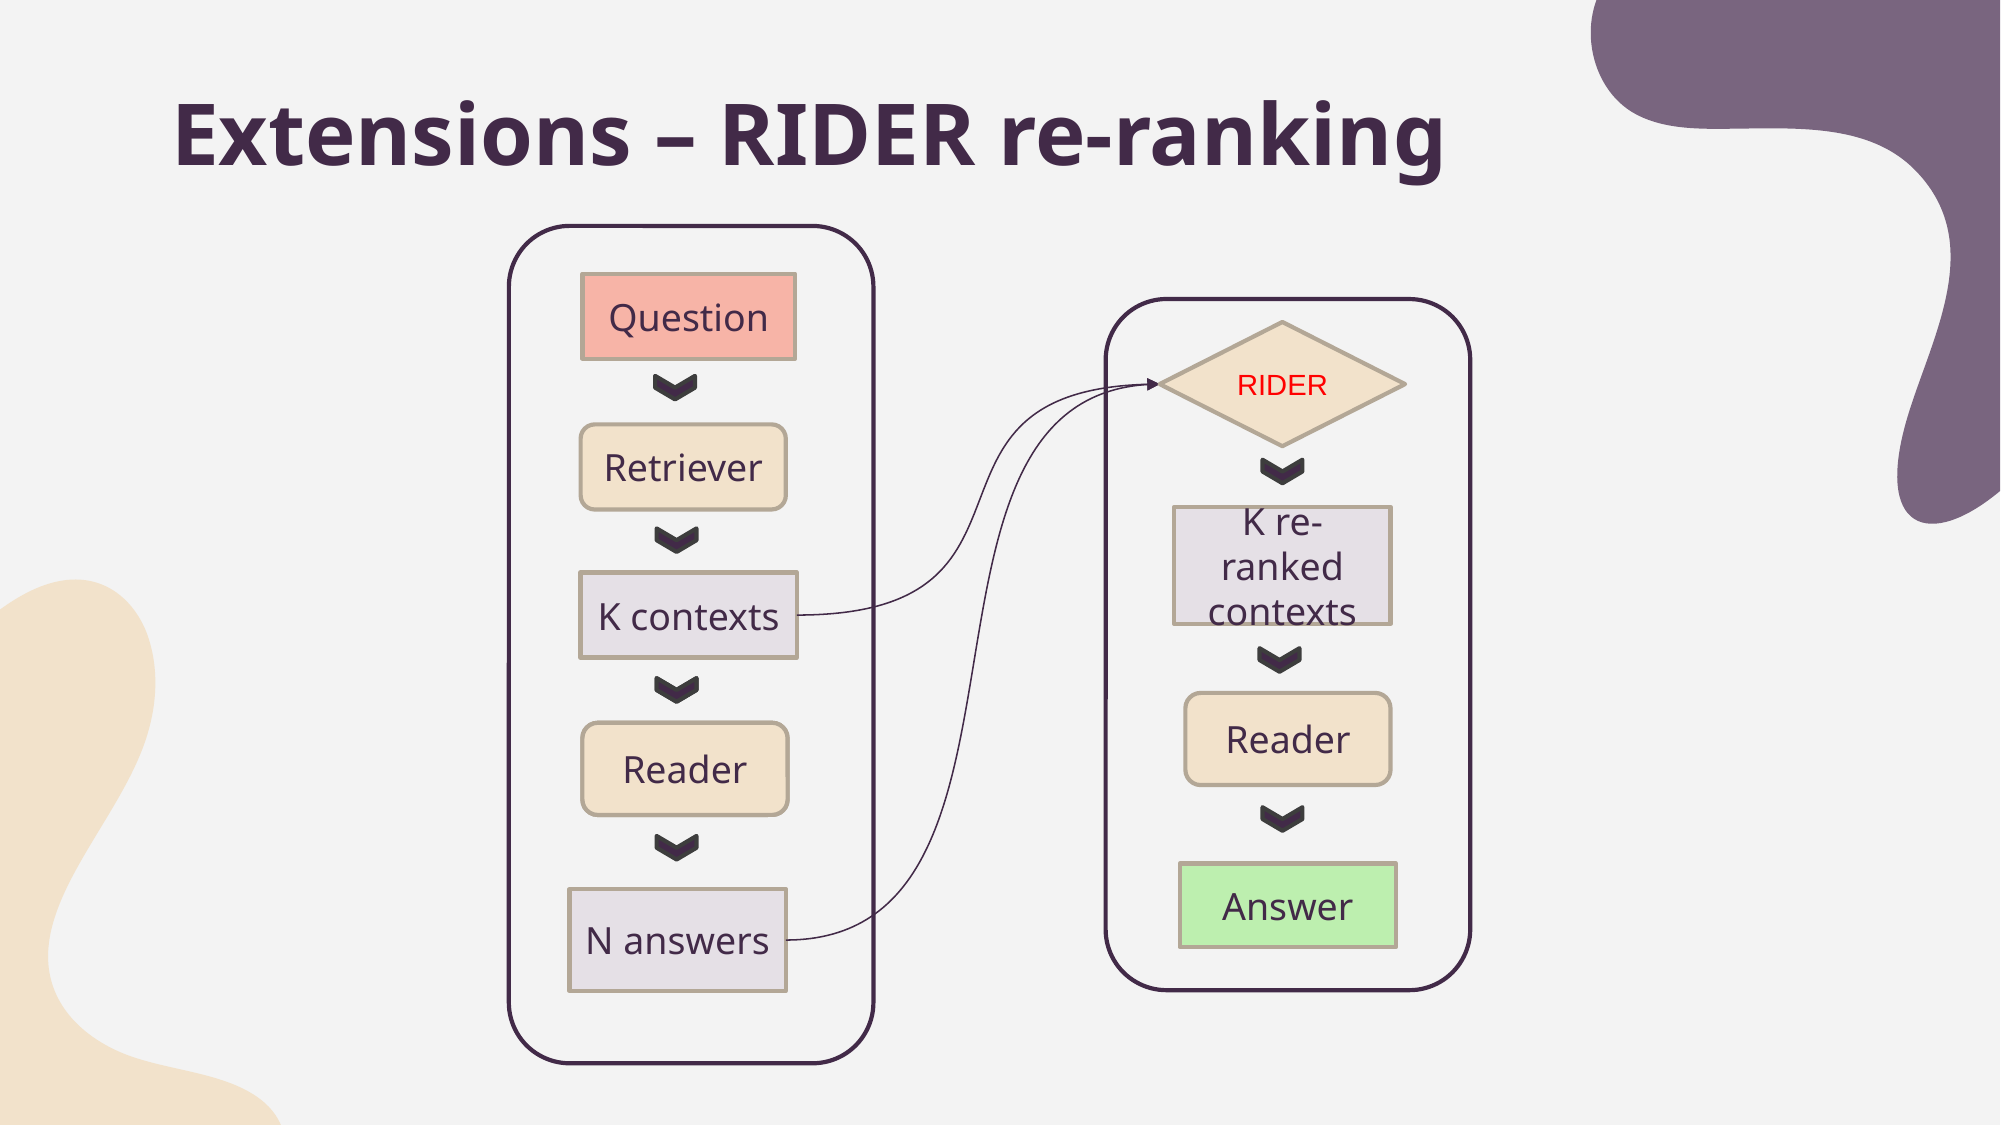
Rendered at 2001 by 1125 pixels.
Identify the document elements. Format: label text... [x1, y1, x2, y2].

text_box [796, 383, 1100, 616]
title Extensions – RIDER re-ranking [156, 76, 1844, 202]
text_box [1105, 298, 1471, 991]
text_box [785, 383, 1100, 941]
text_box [508, 225, 874, 1064]
